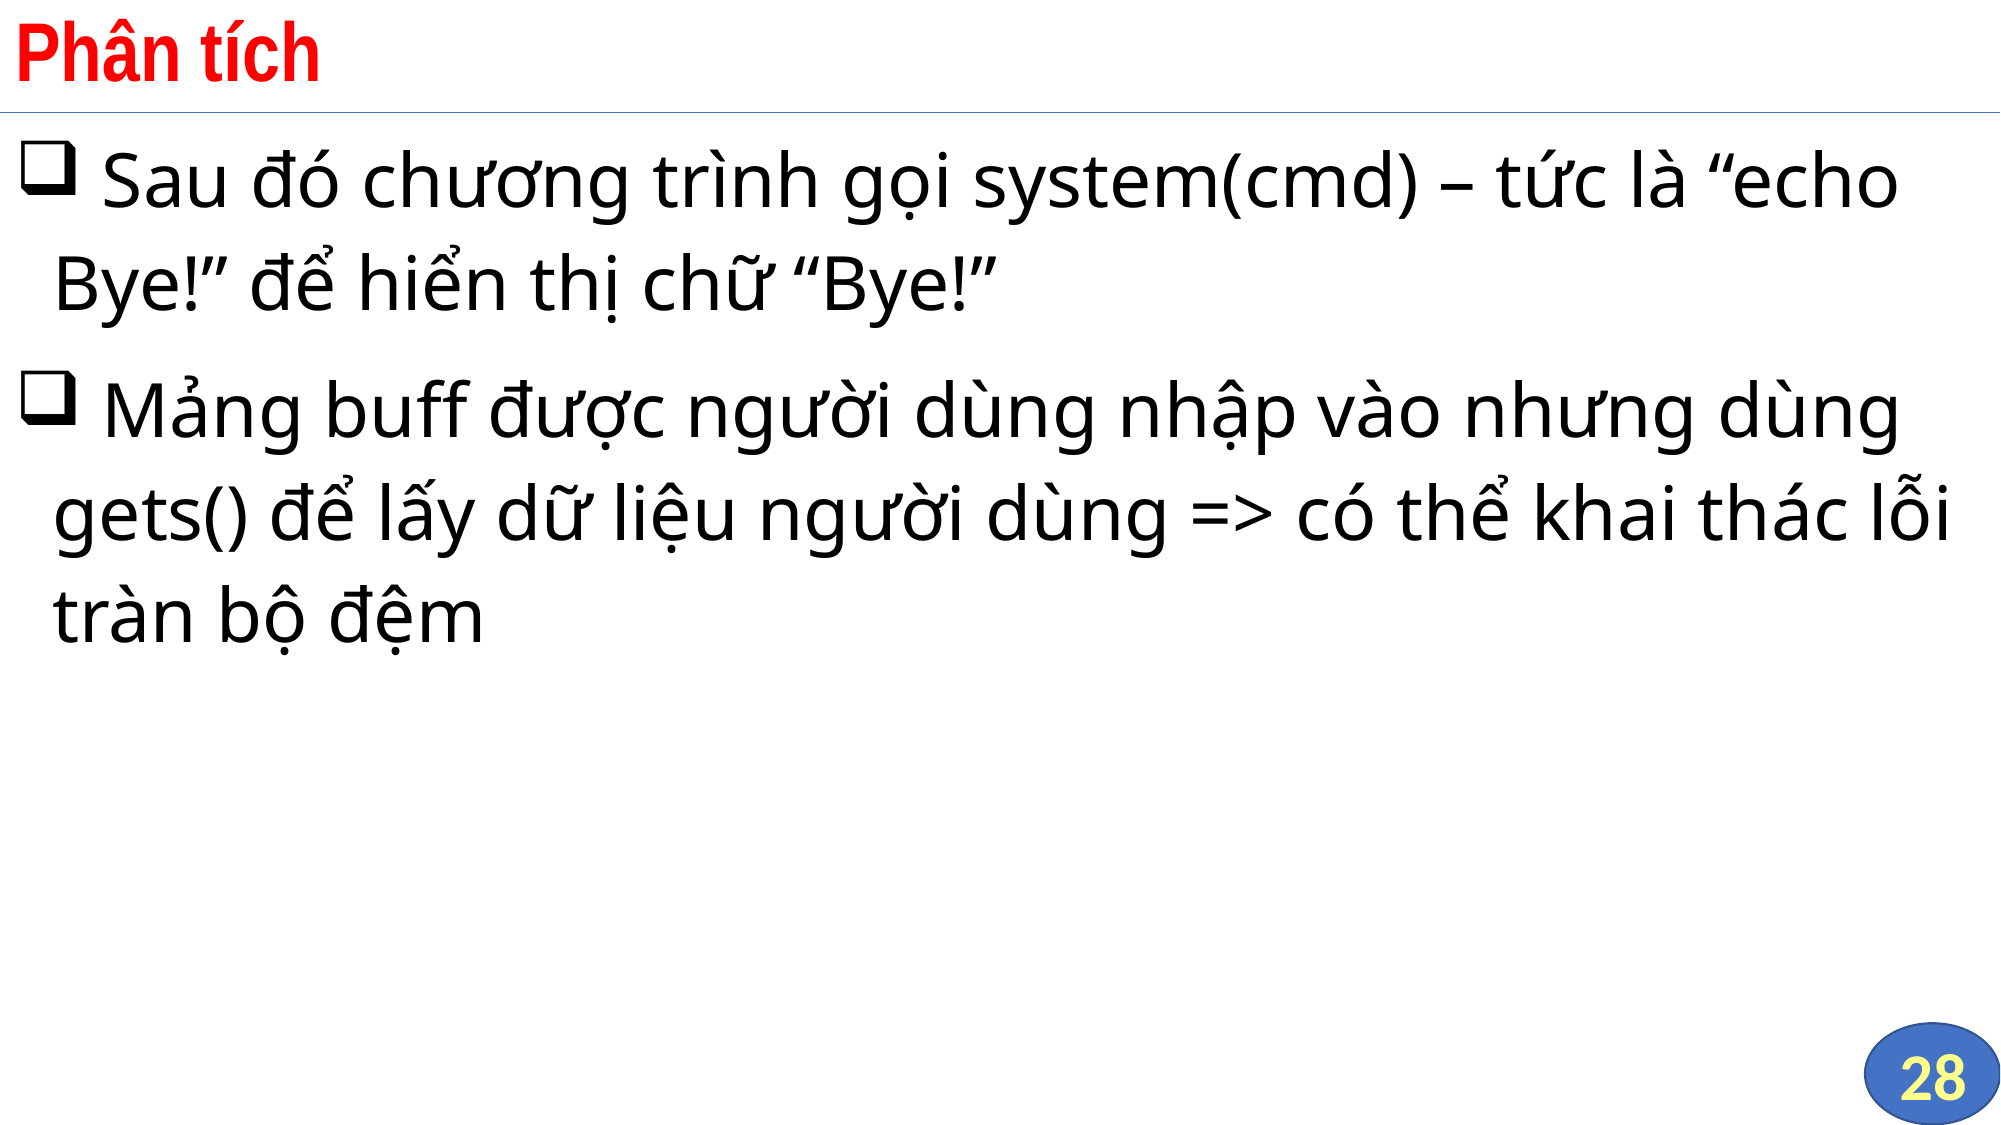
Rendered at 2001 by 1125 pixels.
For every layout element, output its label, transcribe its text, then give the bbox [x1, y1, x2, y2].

slide_number 28 [1866, 1023, 2000, 1125]
title Phân tích [0, 0, 2000, 113]
list Sau đó chương trình gọi system(cmd) – tức là “echo Bye!” để hiển thị chữ “Bye!” Mảng buff được người dùng nhập vào nhưng dùng gets() để lấy dữ liệu người dùng => có thể khai thác lỗi tràn bộ đệm [0, 113, 2000, 1125]
